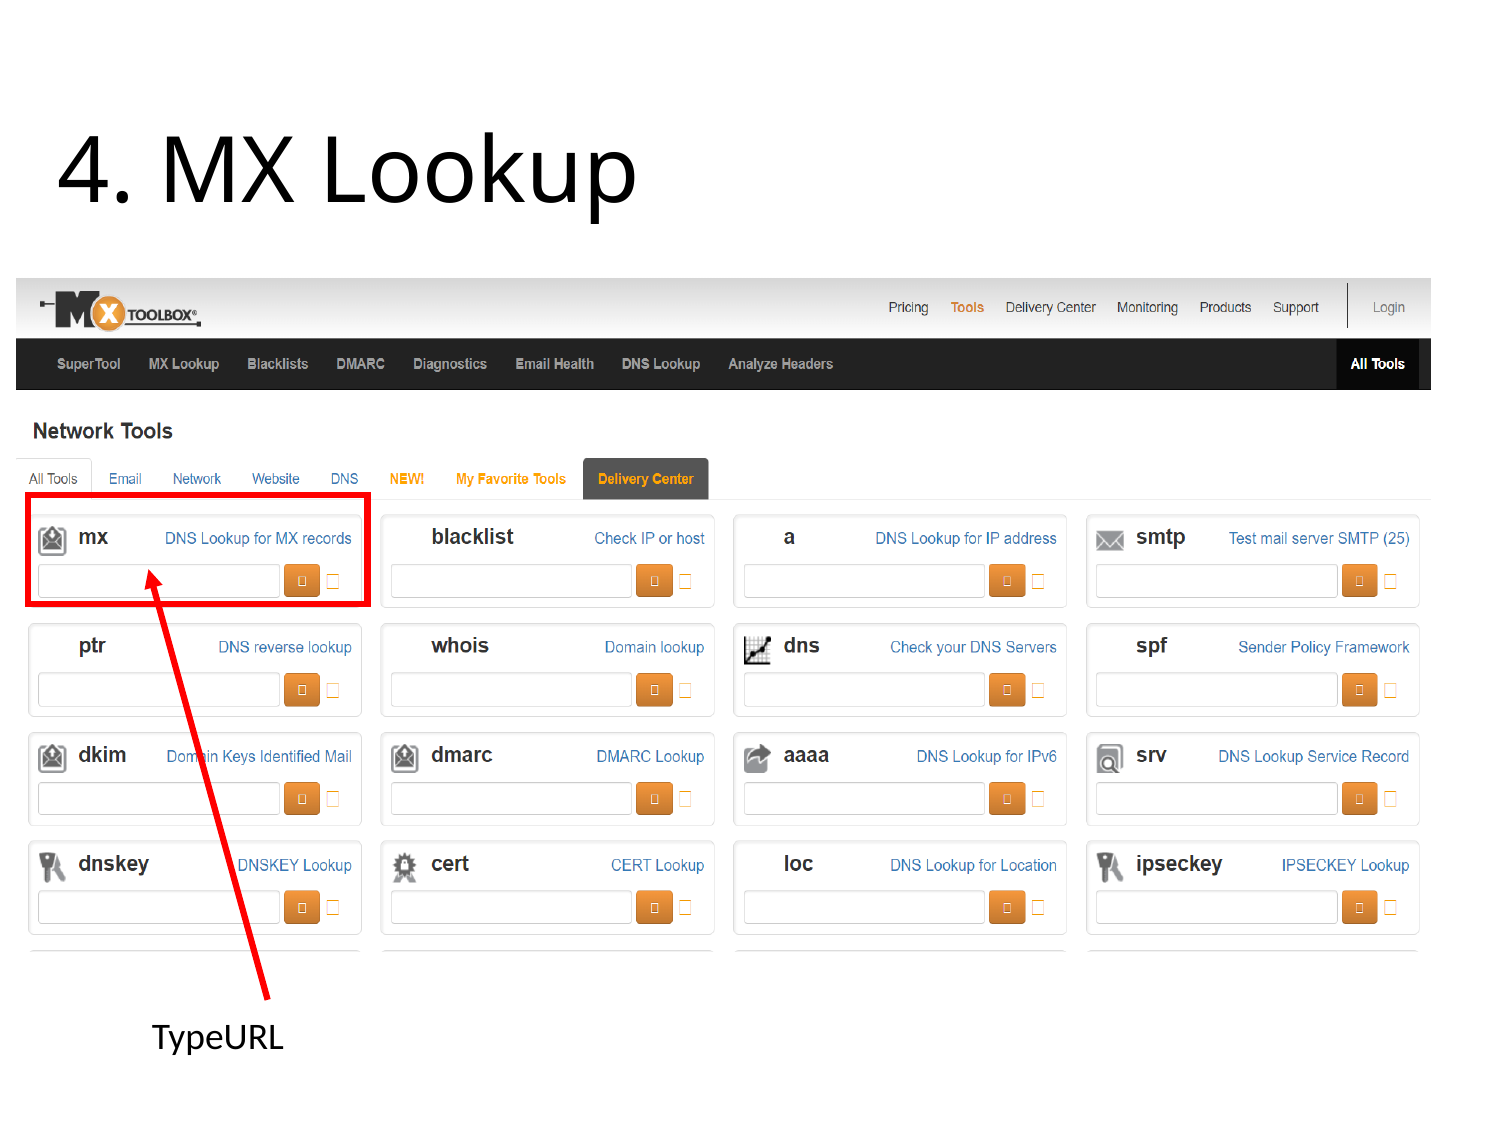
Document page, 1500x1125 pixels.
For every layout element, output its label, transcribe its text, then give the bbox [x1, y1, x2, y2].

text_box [148, 569, 268, 1000]
text_box 4. MX Lookup [42, 64, 1337, 277]
title [103, 59, 1397, 277]
picture [16, 277, 1431, 952]
text_box TypeURL [137, 1004, 499, 1065]
